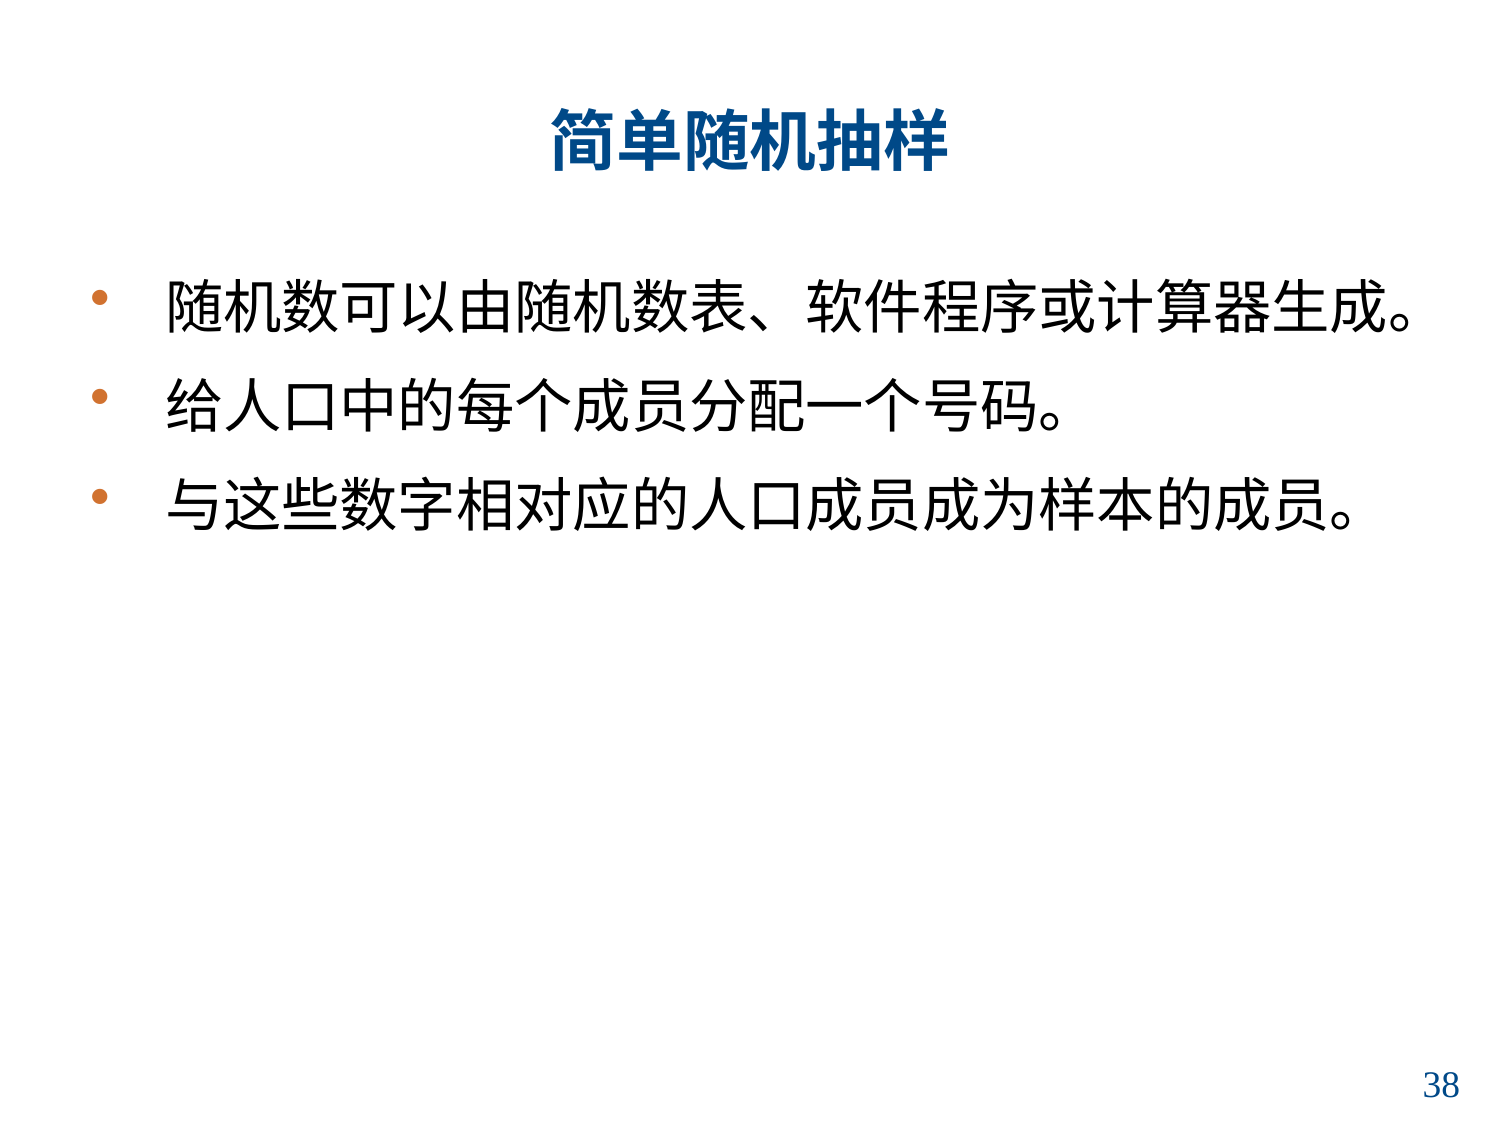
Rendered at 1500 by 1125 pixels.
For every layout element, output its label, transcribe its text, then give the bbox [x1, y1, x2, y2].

slide_number 37 [1125, 1052, 1475, 1113]
title 简单随机抽样 [75, 45, 1425, 233]
list 随机数可以由随机数表、软件程序或计算器生成。 给人口中的每个成员分配一个号码。 与这些数字相对应的人口成员成为样本的成员。 [75, 262, 1425, 1005]
